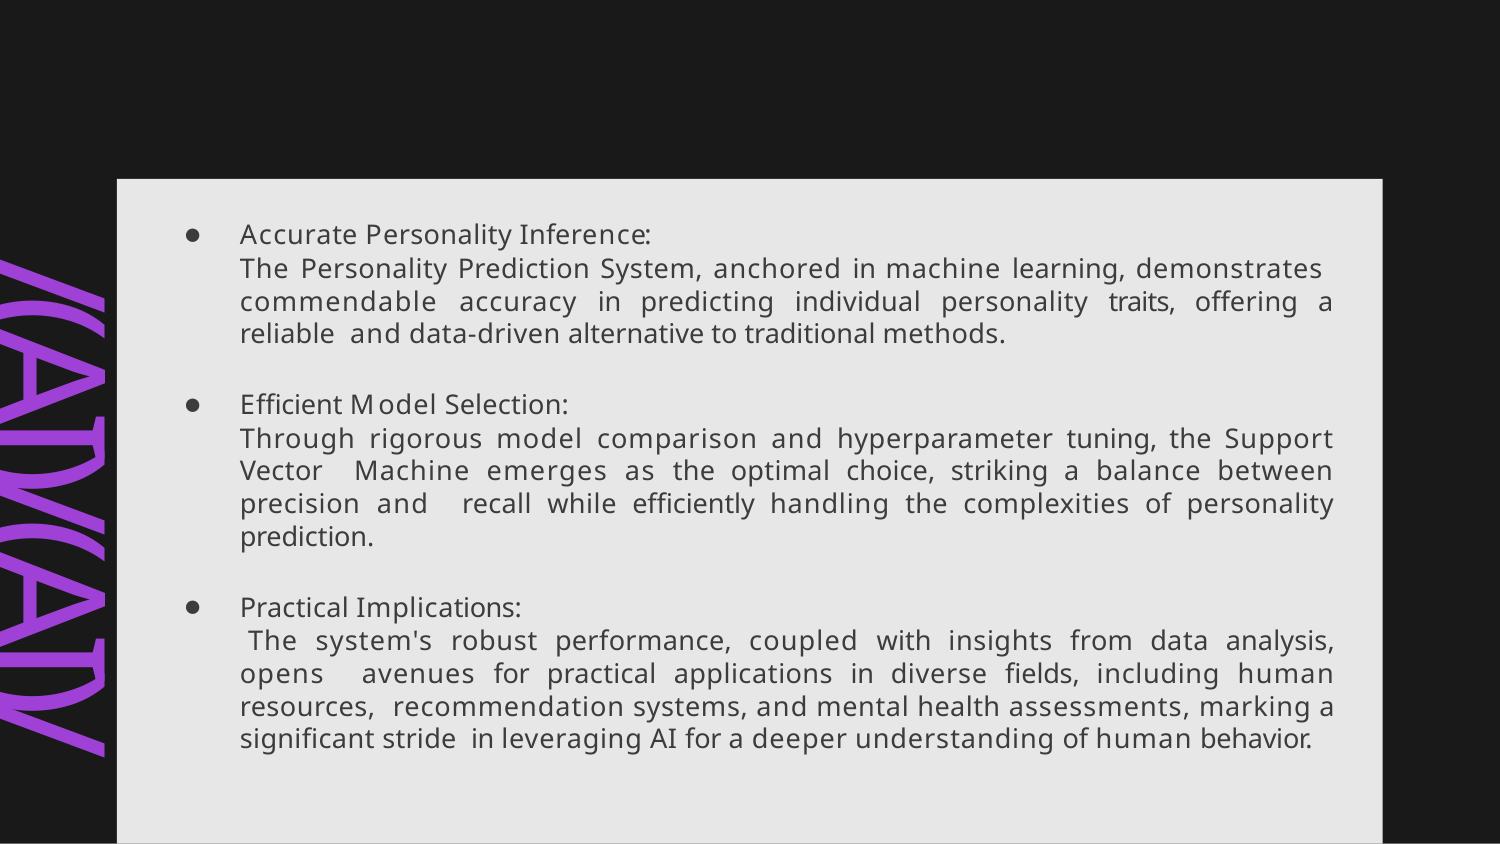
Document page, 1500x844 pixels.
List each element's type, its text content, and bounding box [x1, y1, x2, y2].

text_box Accurate Personality Inference: The Personality Prediction System, anchored in machine learning, demonstrates commendable accuracy in predicting individual personality traits, oﬀering a reliable and data-driven alternative to traditional methods. Eﬃcient Model Selection: Through rigorous model comparison and hyperparameter tuning, the Support Vector Machine emerges as the optimal choice, striking a balance between precision and recall while eﬃciently handling the complexities of personality prediction. Practical Implications: The system's robust performance, coupled with insights from data analysis, opens avenues for practical applications in diverse ﬁelds, including human resources, recommendation systems, and mental health assessments, marking a signiﬁcant stride in leveraging AI for a deeper understanding of human behavior. [181, 215, 1336, 755]
text_box [116, 178, 1383, 844]
text_box /(AI)/(AI)/ [0, 251, 116, 828]
